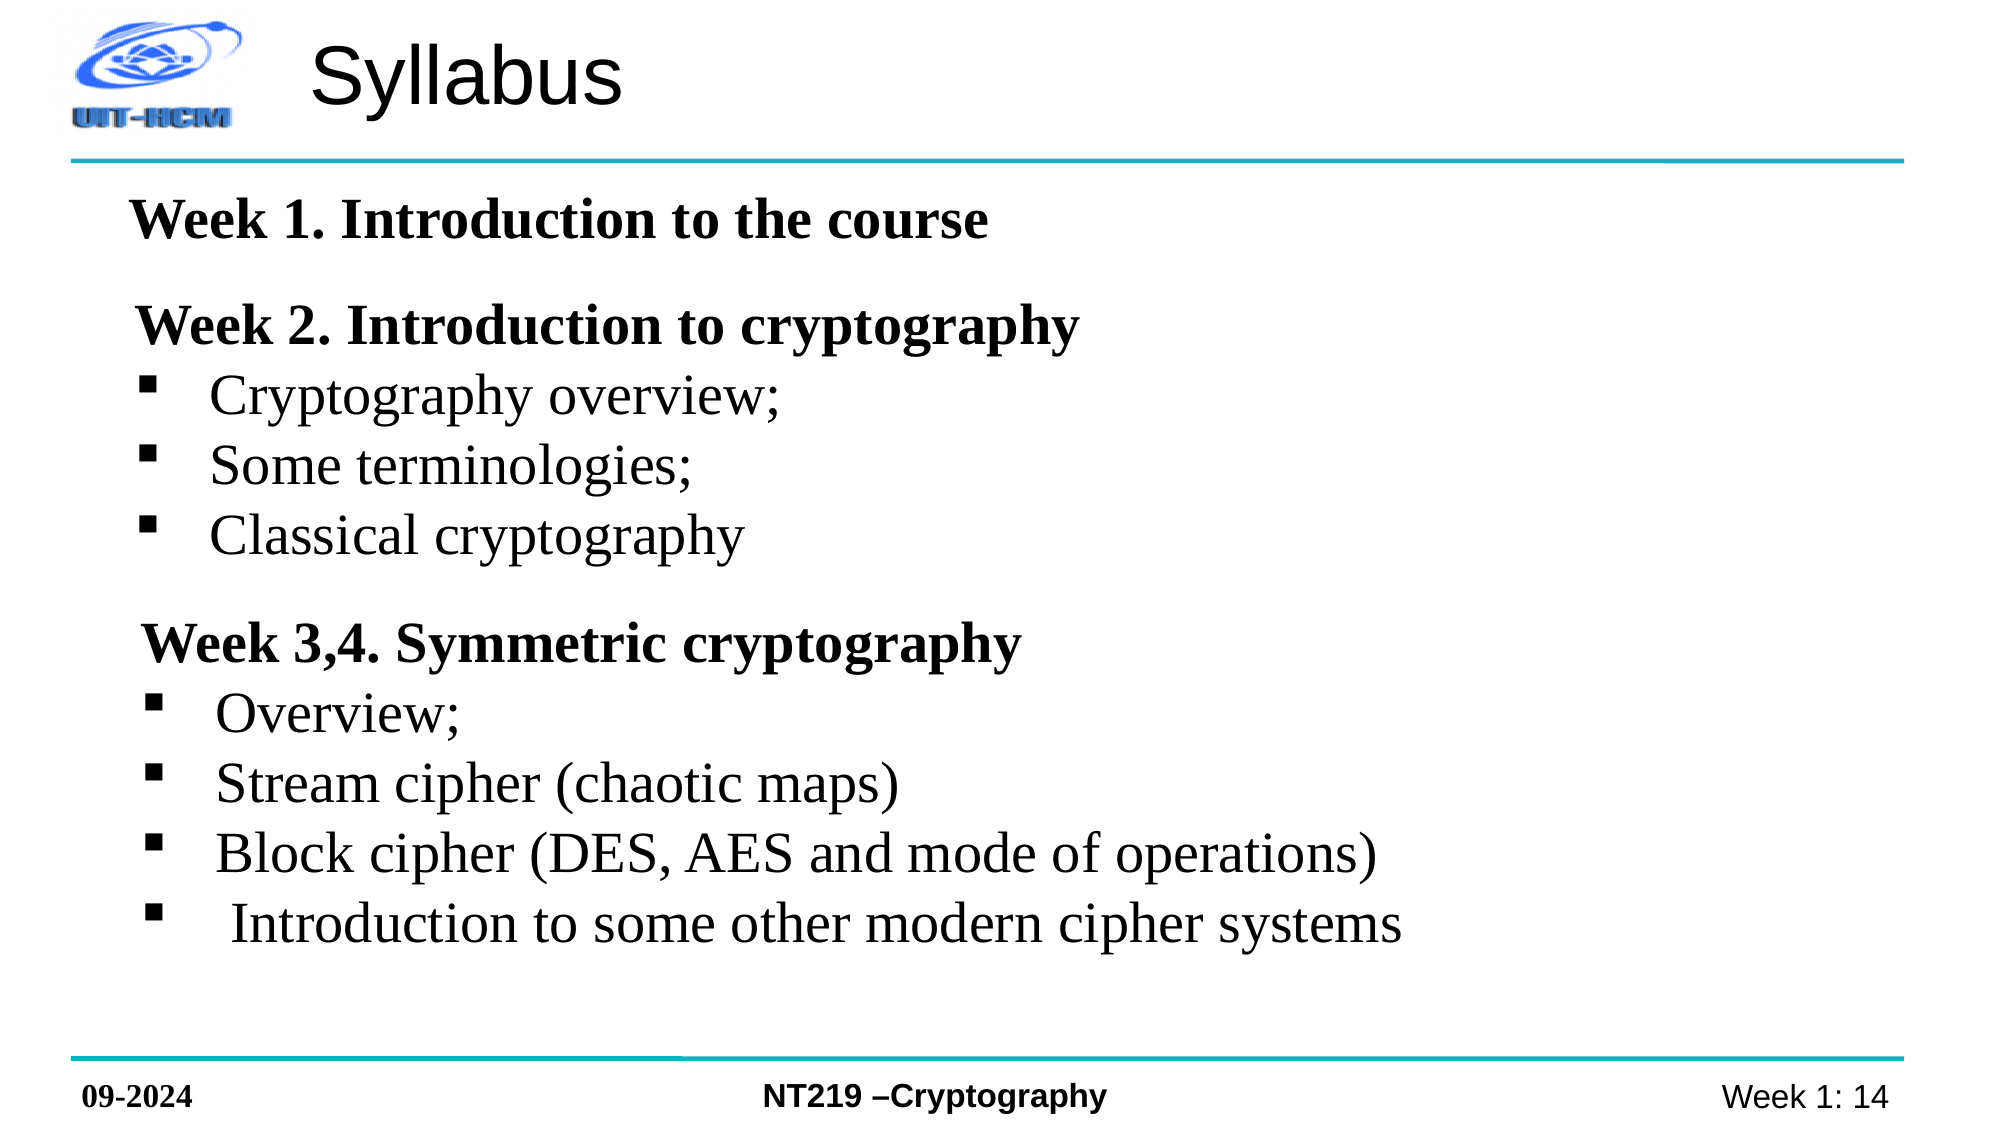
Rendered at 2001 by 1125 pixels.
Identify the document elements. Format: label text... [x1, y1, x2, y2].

text_box Week 2. Introduction to cryptography Cryptography overview; Some terminologies; Classical cryptography [119, 278, 1213, 574]
picture [51, 8, 264, 139]
text_box Week 1. Introduction to the course [114, 172, 1207, 258]
text_box Week 3,4. Symmetric cryptography Overview; Stream cipher (chaotic maps) Block cipher (DES, AES and mode of operations) Introduction to some other modern cipher systems [125, 597, 1449, 1032]
title Syllabus [294, 6, 1387, 137]
